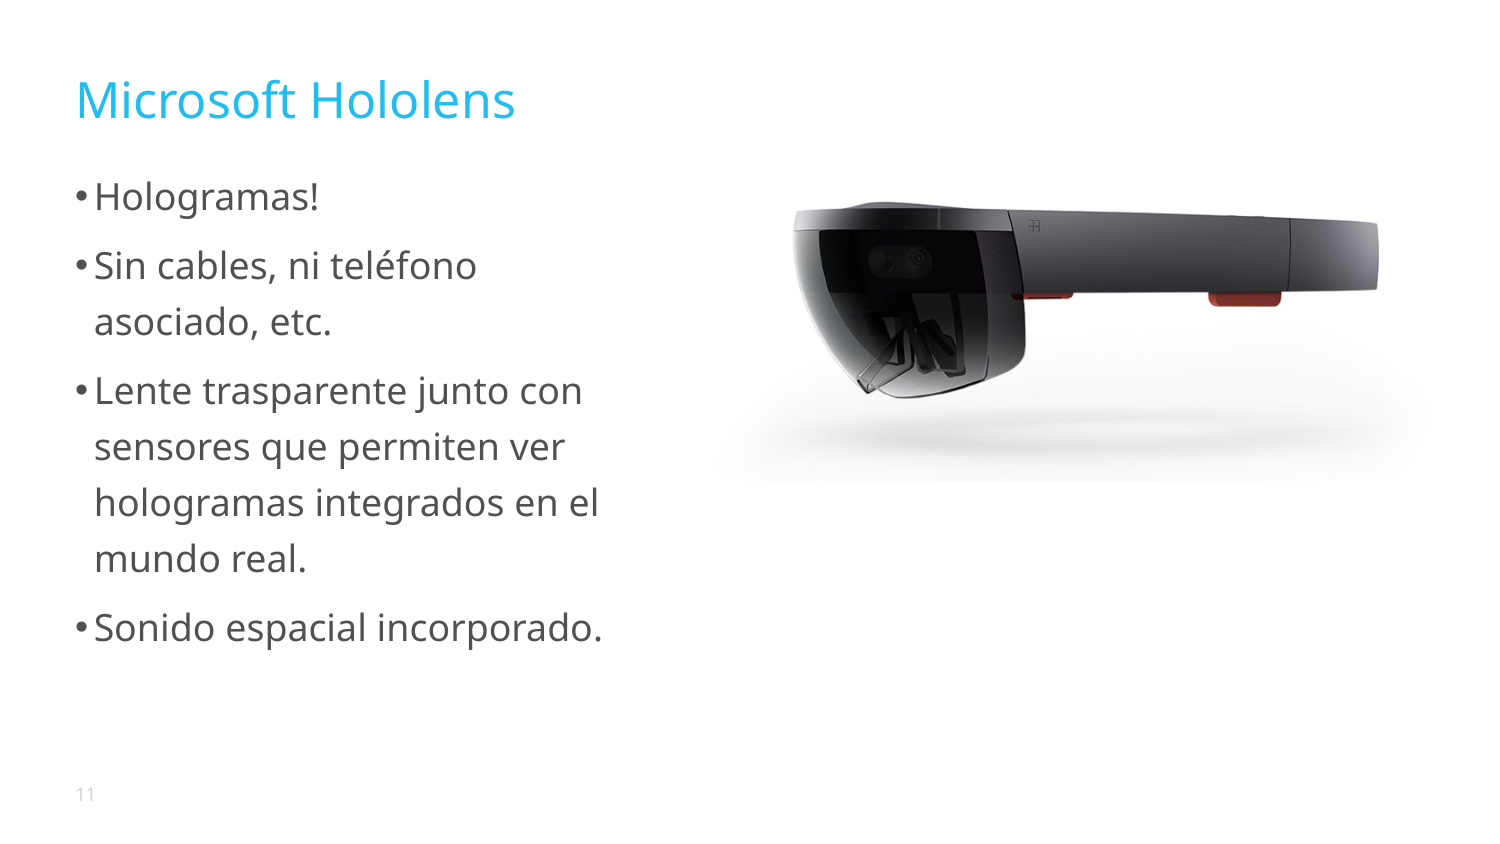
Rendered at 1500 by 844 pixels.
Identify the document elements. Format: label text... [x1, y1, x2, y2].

picture [687, 134, 1453, 482]
list Hologramas! Sin cables, ni teléfono asociado, etc. Lente trasparente junto con sensores que permiten ver hologramas integrados en el mundo real. Sonido espacial incorporado. [75, 161, 639, 821]
title Microsoft Hololens [75, 65, 1425, 126]
slide_number 11 [75, 780, 113, 804]
